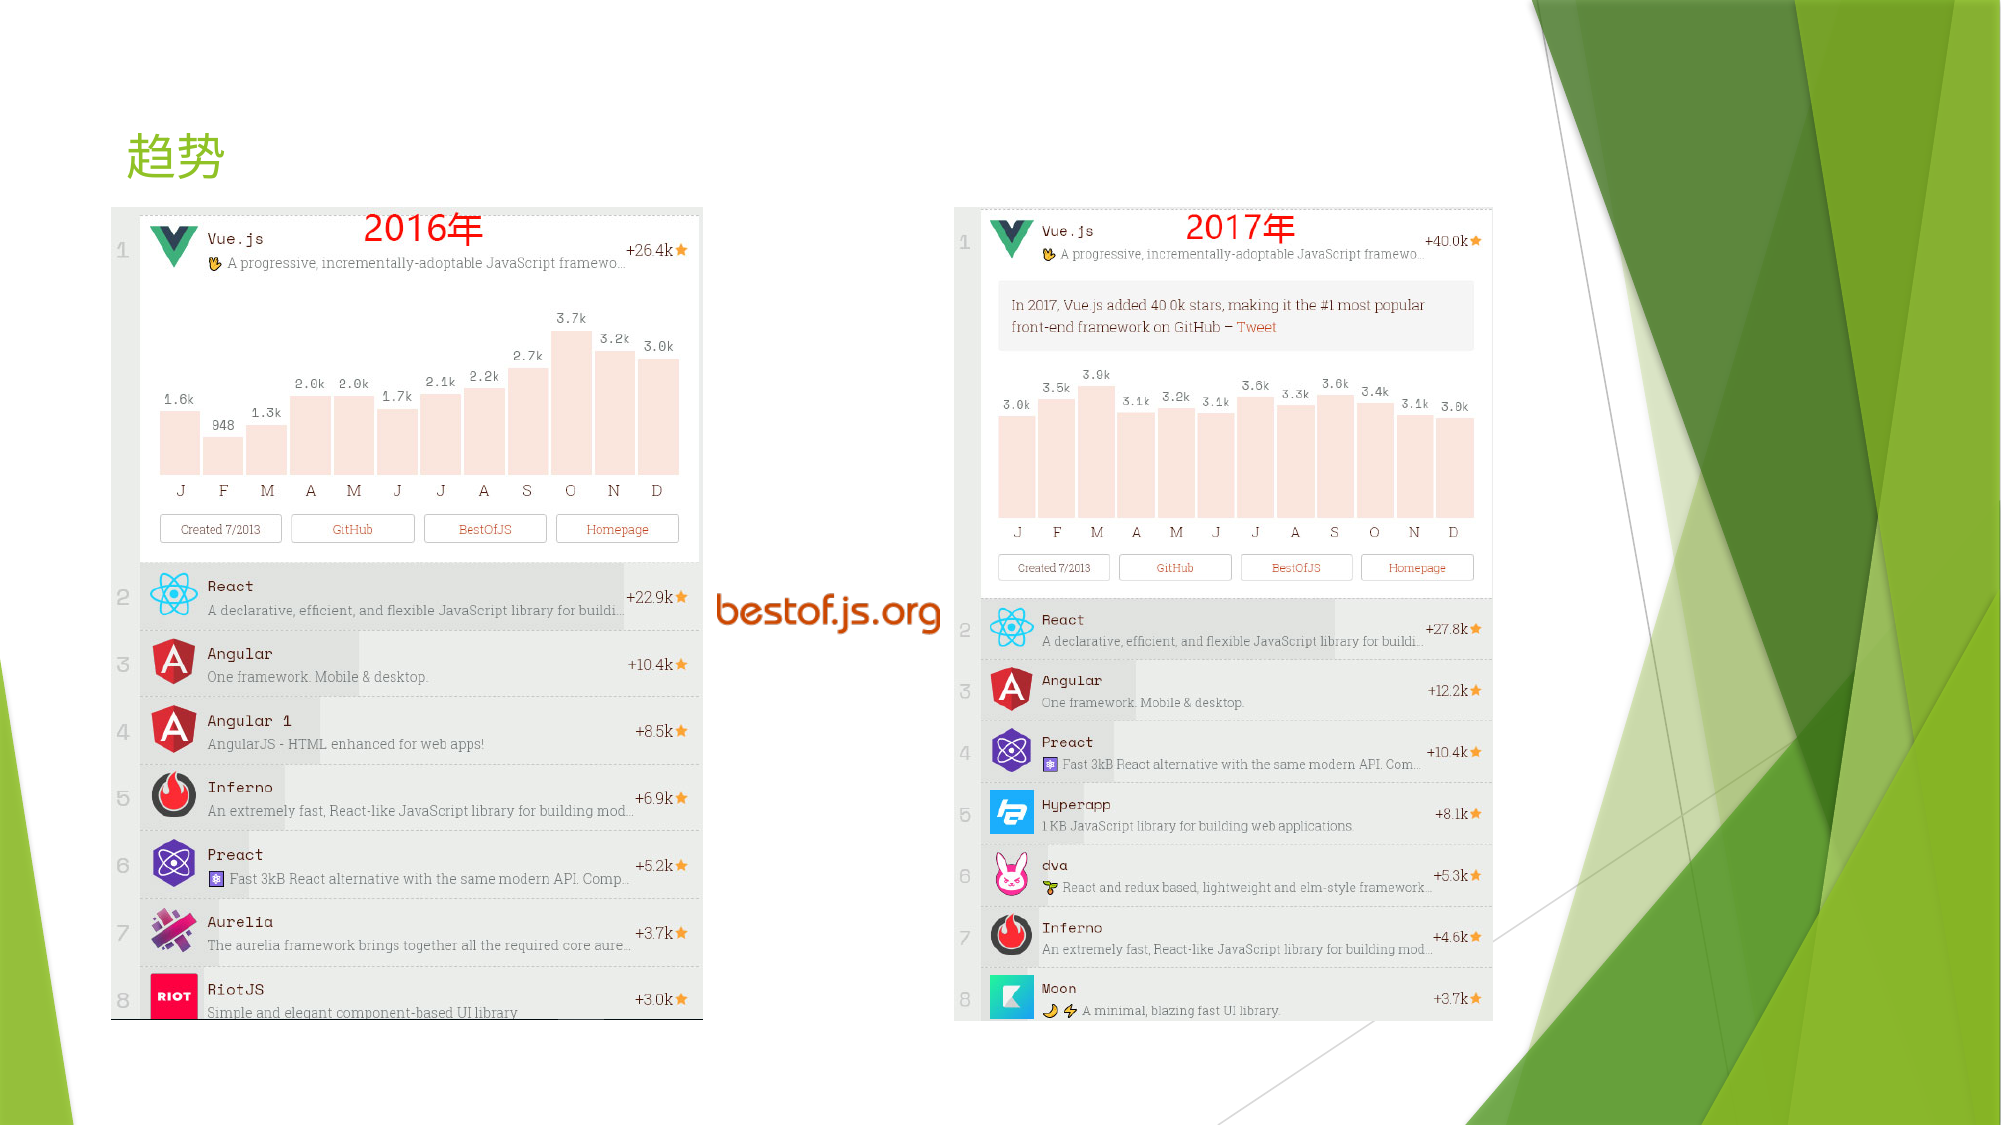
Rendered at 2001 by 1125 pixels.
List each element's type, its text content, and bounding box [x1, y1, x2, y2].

picture [954, 206, 1493, 1021]
title 趋势 [111, 118, 1522, 208]
picture [716, 469, 940, 758]
picture [110, 207, 703, 1021]
